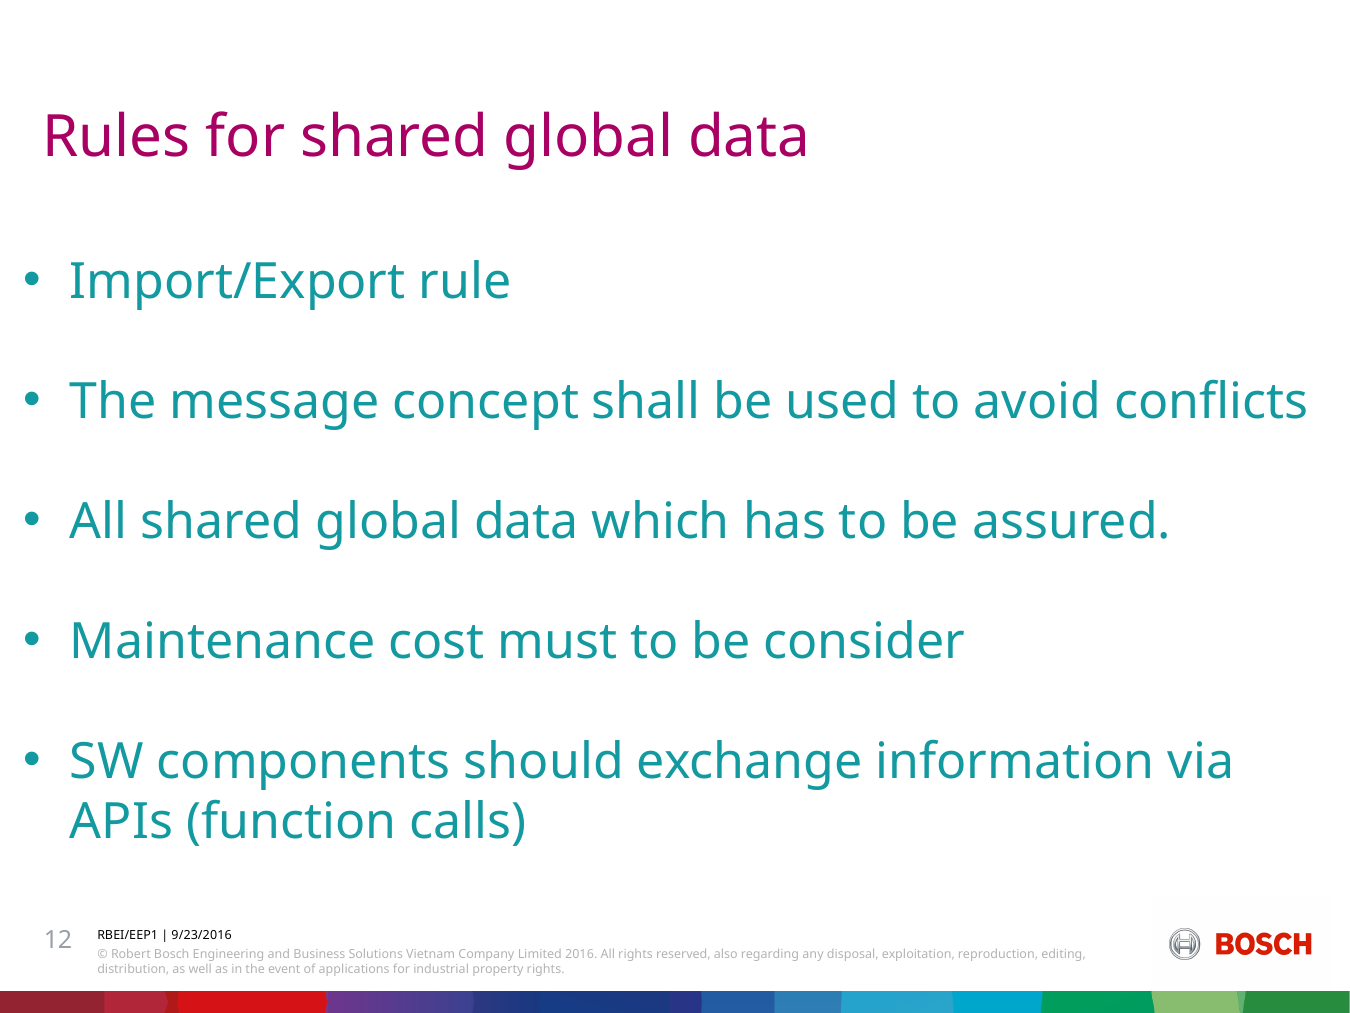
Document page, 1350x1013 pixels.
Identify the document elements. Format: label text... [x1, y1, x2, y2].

text_box Import/Export rule The message concept shall be used to avoid conflicts All shared global data which has to be assured. Maintenance cost must to be consider SW components should exchange information via APIs (function calls) [23, 248, 1350, 867]
text_box RBEI/EEP1 | 9/23/2016 [97, 925, 1157, 944]
text_box © Robert Bosch Engineering and Business Solutions Vietnam Company Limited 2016. All rights reserved, also regarding any disposal, exploitation, reproduction, editing, distribution, as well as in the event of applications for industrial property rights. [97, 944, 1157, 980]
text_box 12 [43, 923, 92, 991]
picture [1041, 991, 1350, 1013]
picture [0, 991, 953, 1013]
title Rules for shared global data [42, 106, 1308, 170]
